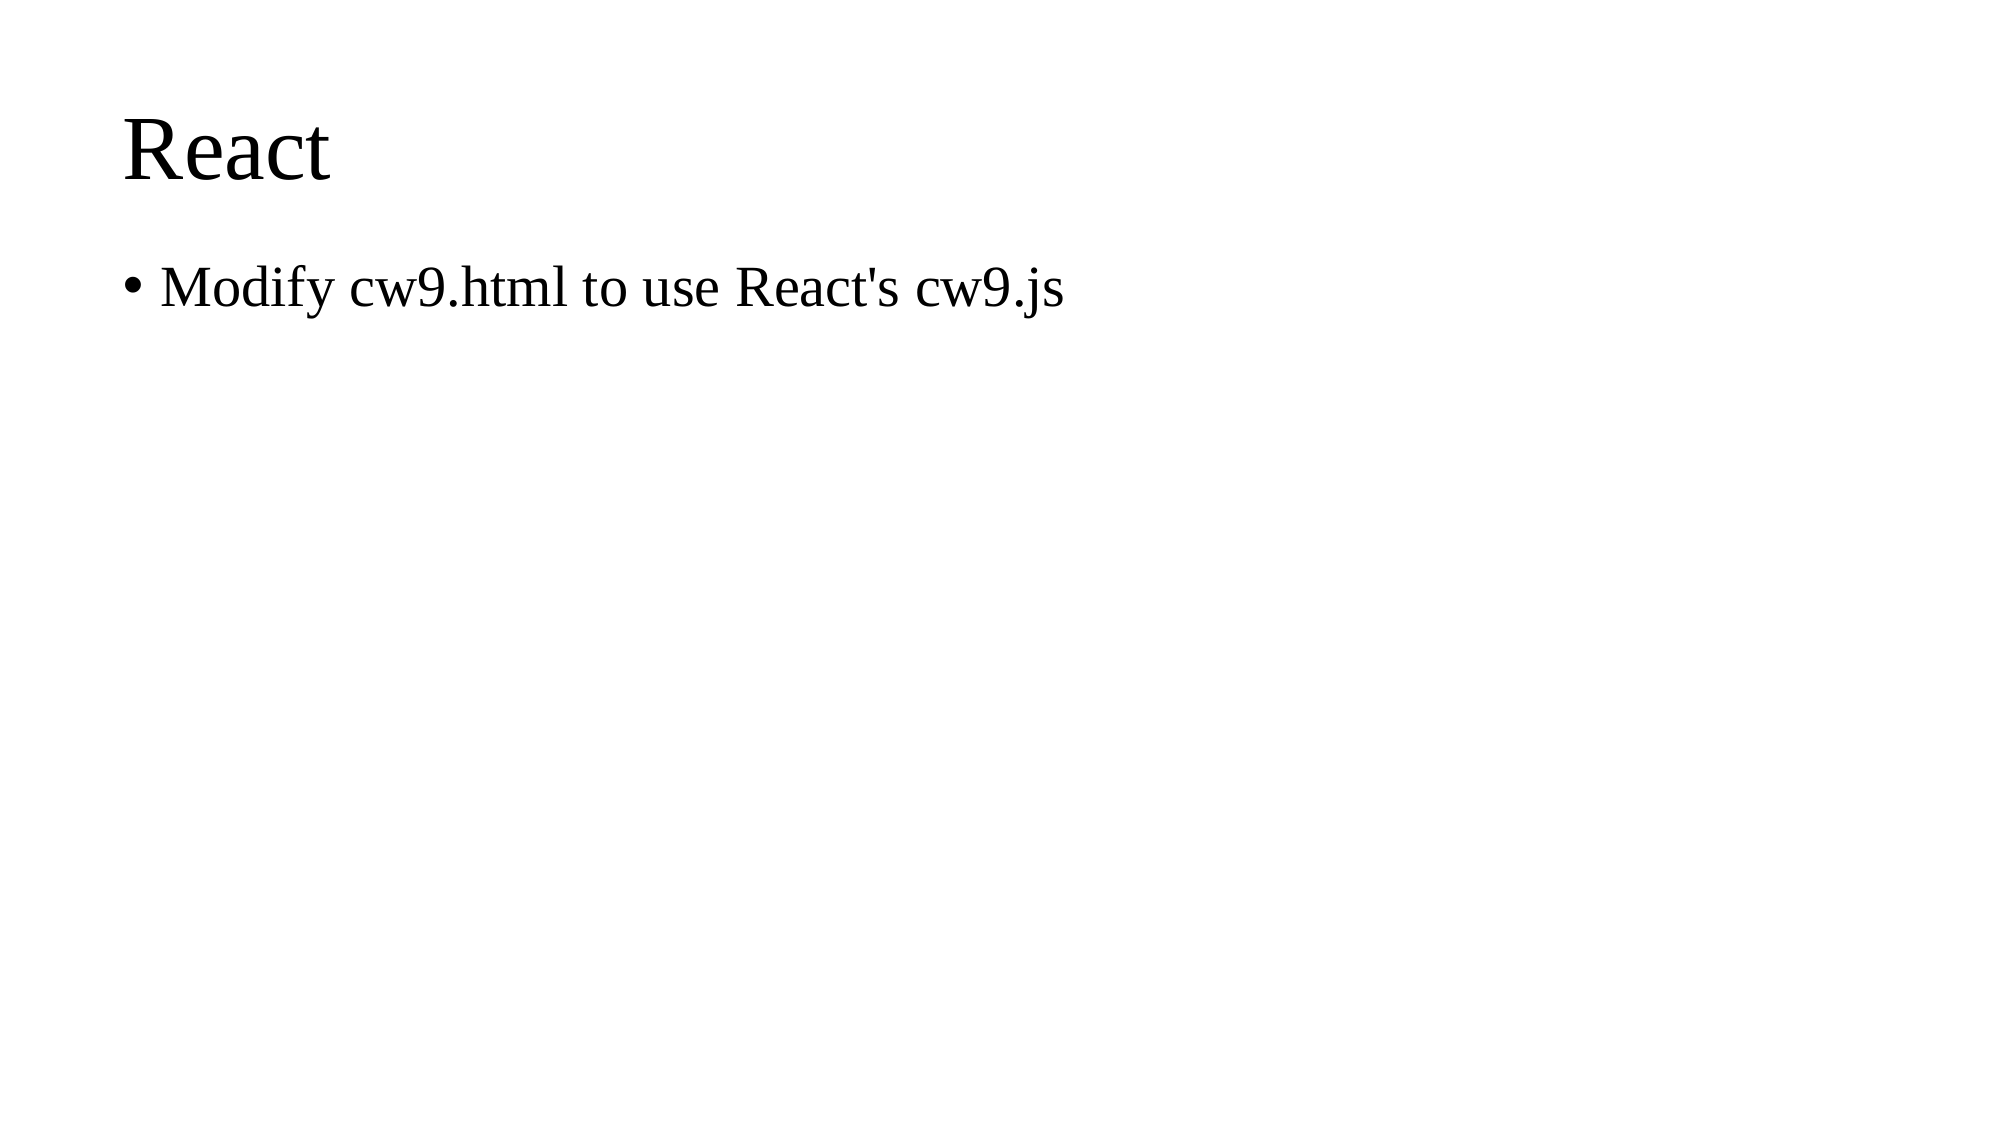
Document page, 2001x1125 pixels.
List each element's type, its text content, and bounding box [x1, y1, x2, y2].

list Modify cw9.html to use React's cw9.js [107, 248, 1833, 963]
title React [107, 23, 1863, 278]
